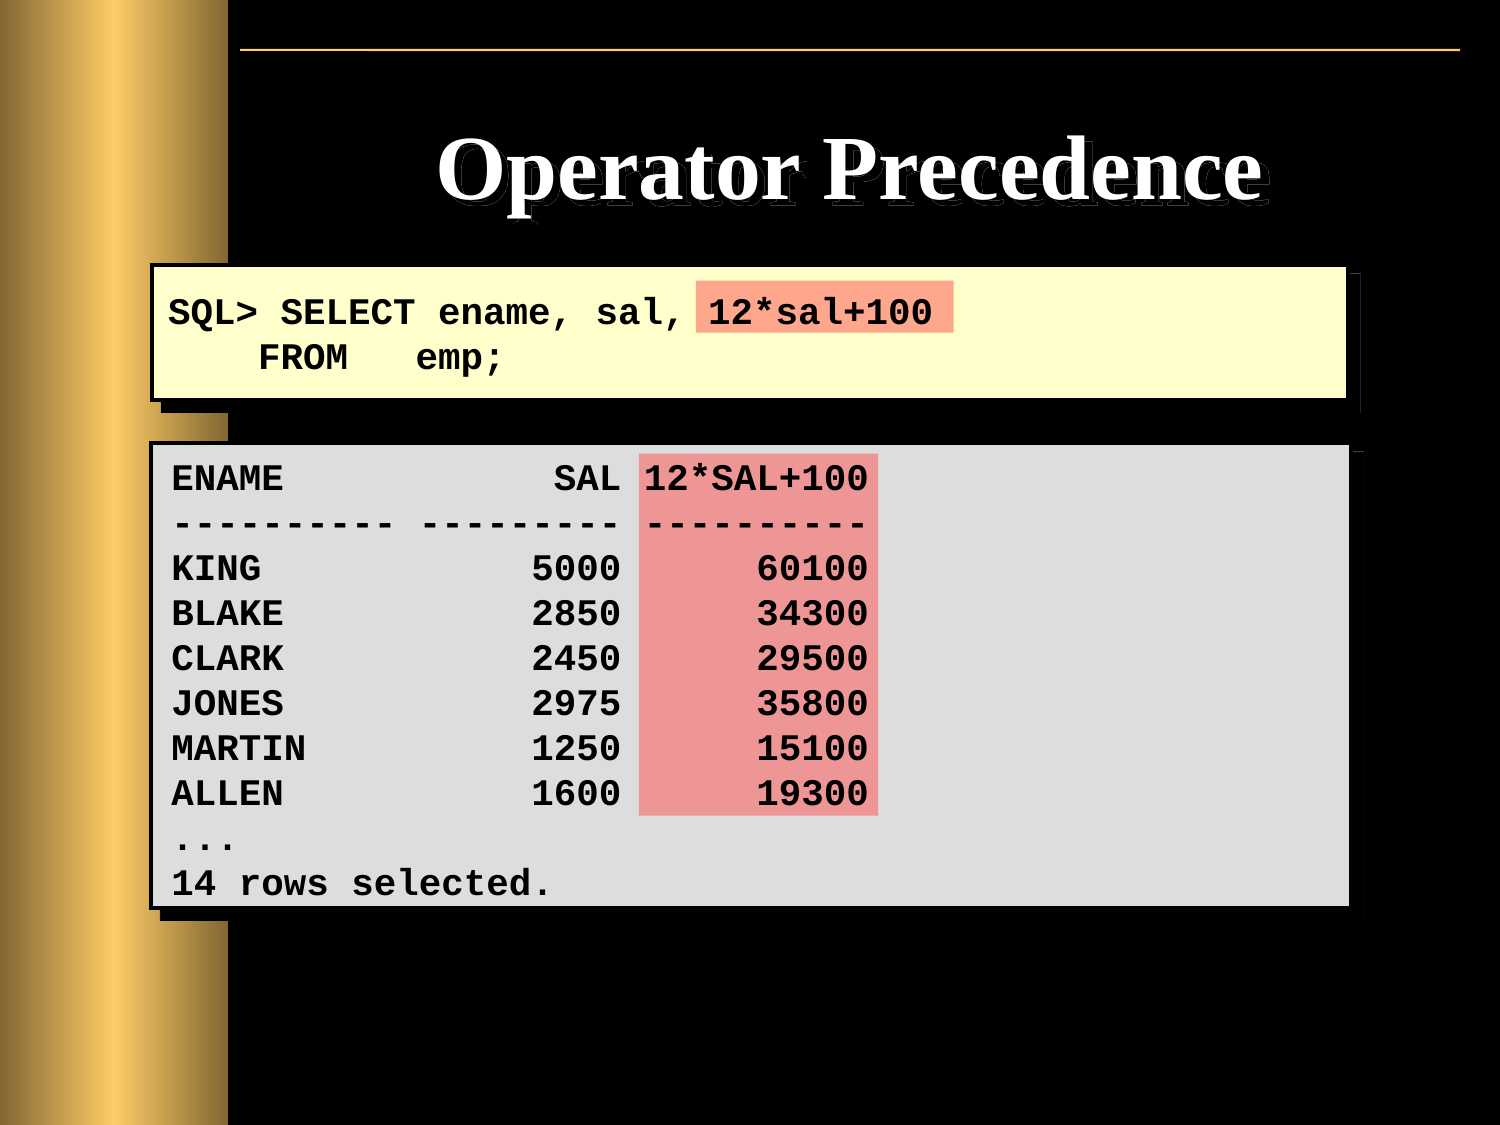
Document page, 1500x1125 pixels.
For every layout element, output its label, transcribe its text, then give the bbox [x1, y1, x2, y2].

text_box ENAME SAL 12*SAL+100 ---------- --------- ---------- KING 5000 60100 BLAKE 2850 34300 CLARK 2450 29500 JONES 2975 35800 MARTIN 1250 15100 ALLEN 1600 19300 ... 14 rows selected. [156, 445, 1353, 911]
text_box SQL> SELECT ename, sal, 12*sal+100 FROM emp; [153, 263, 1354, 403]
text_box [638, 280, 954, 816]
title Operator Precedence [238, 99, 1462, 288]
text_box [151, 443, 633, 909]
